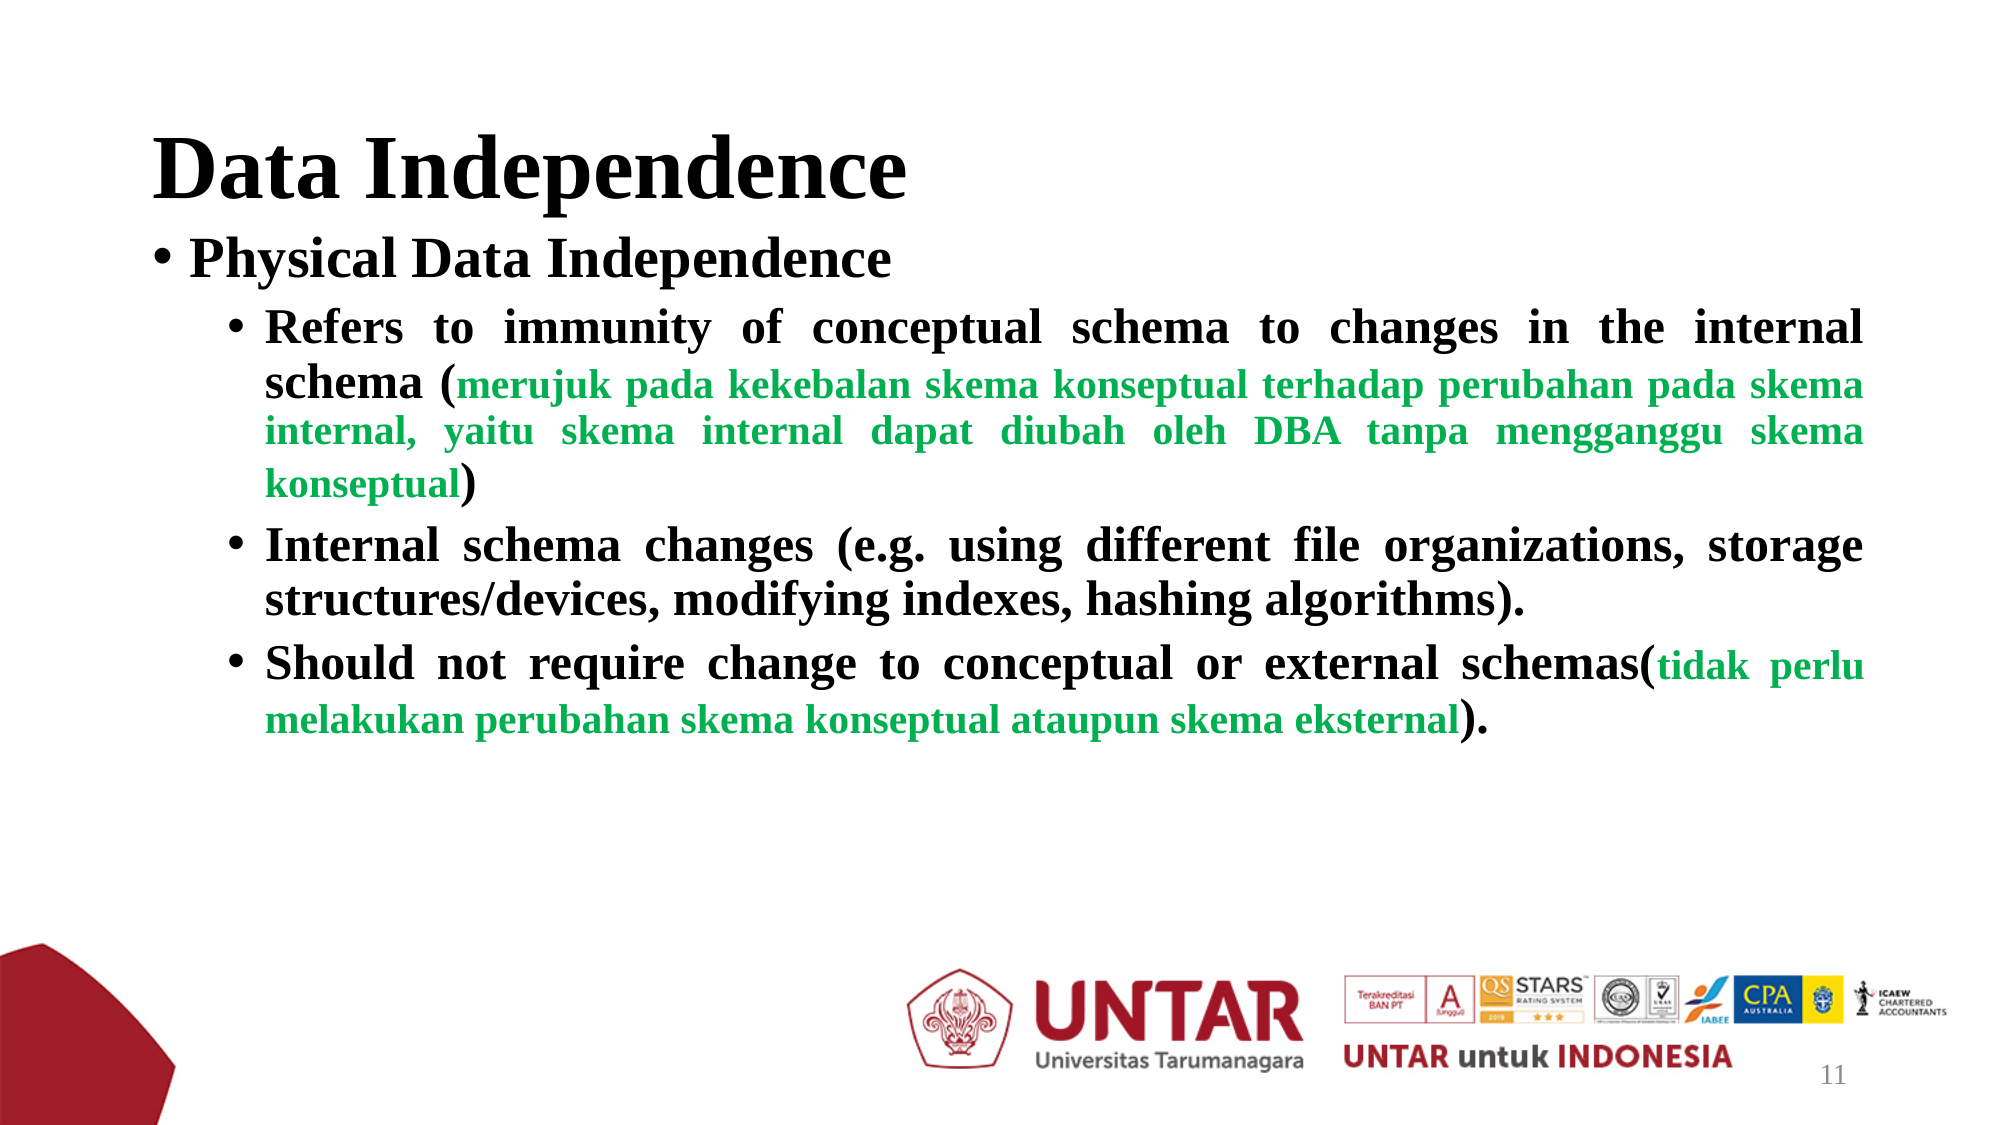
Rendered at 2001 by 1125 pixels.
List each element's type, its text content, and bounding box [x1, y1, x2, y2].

list Physical Data Independence Refers to immunity of conceptual schema to changes in the internal schema (merujuk pada kekebalan skema konseptual terhadap perubahan pada skema internal, yaitu skema internal dapat diubah oleh DBA tanpa mengganggu skema konseptual) Internal schema changes (e.g. using different file organizations, storage structures/devices, modifying indexes, hashing algorithms). Should not require change to conceptual or external schemas(tidak perlu melakukan perubahan skema konseptual ataupun skema eksternal). [137, 220, 1880, 1125]
title Data Independence [137, 59, 1863, 220]
picture [0, 0, 2001, 1125]
